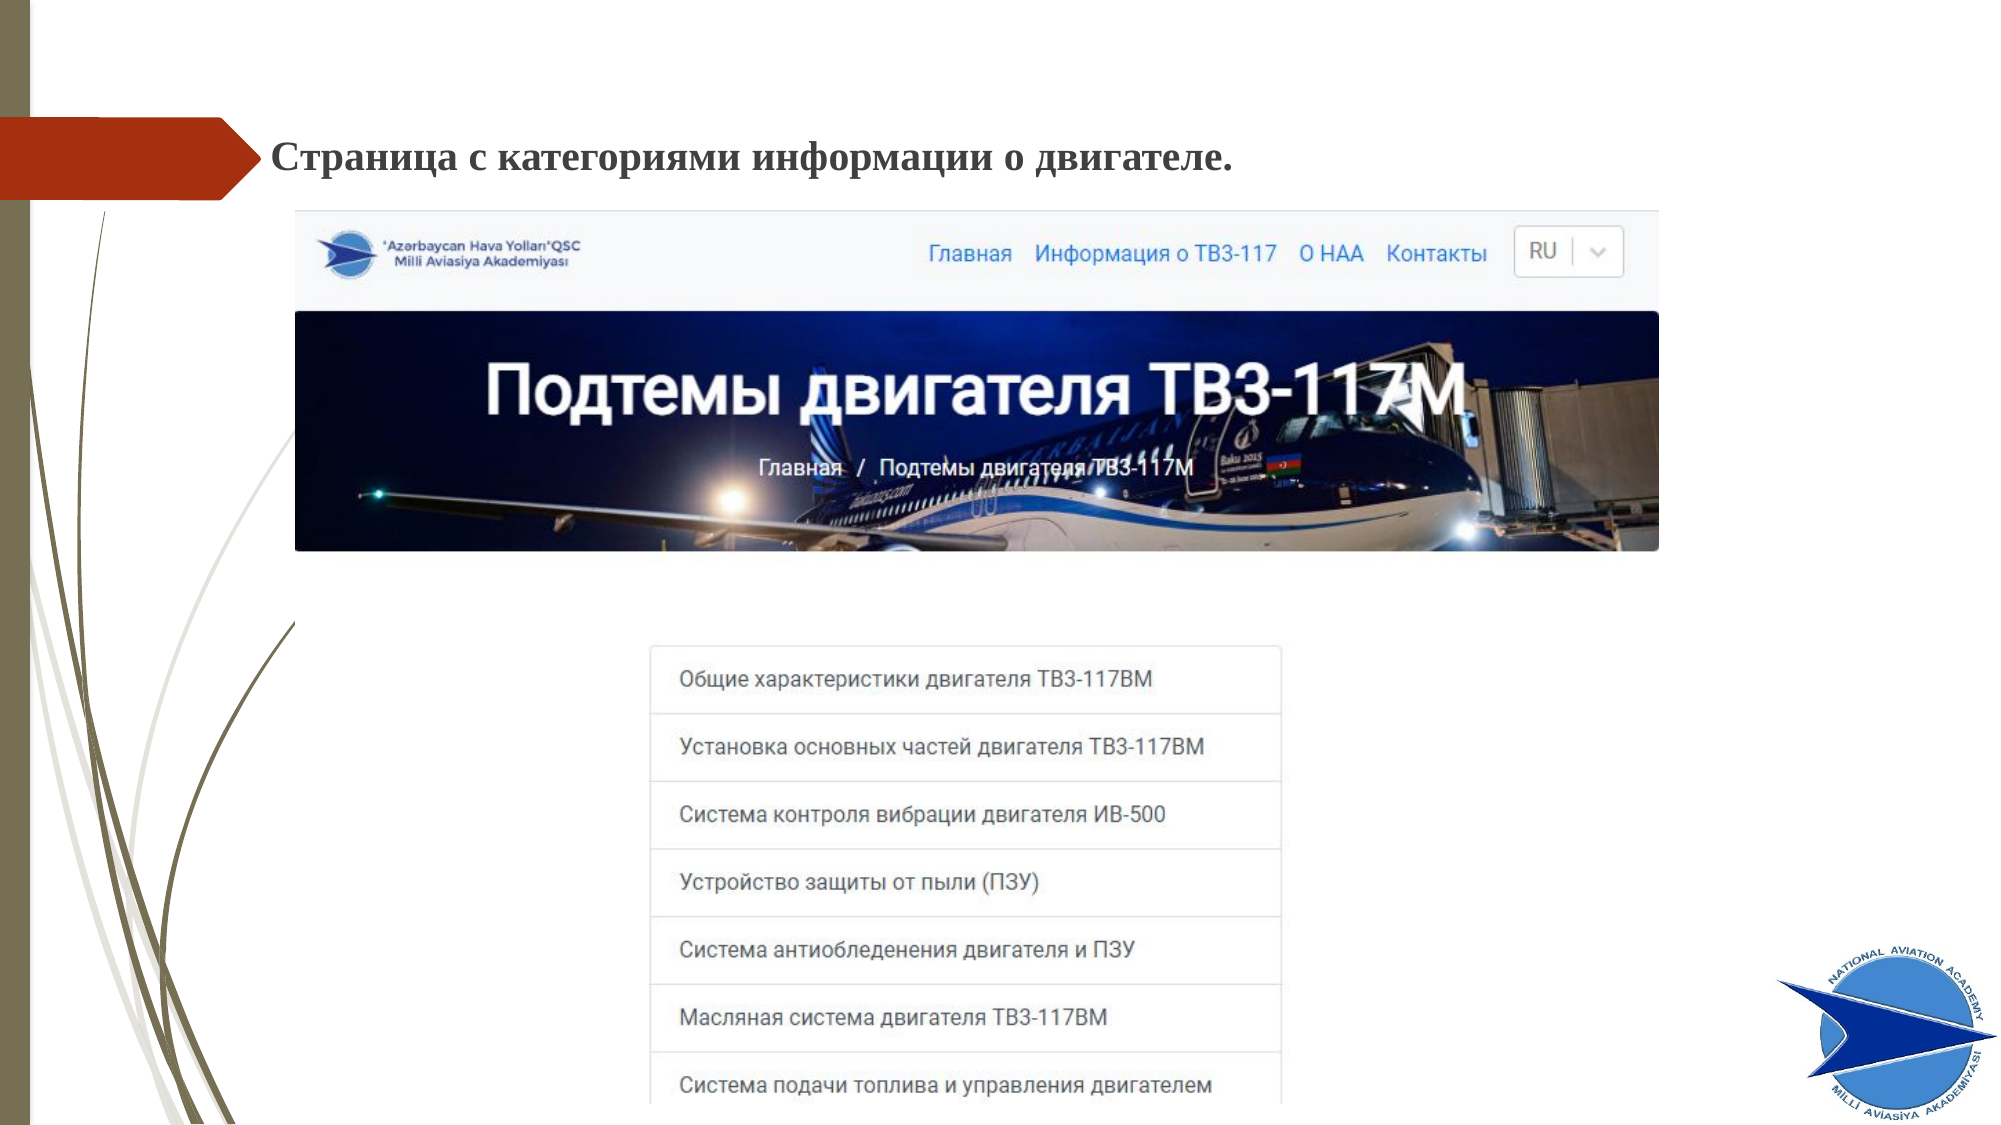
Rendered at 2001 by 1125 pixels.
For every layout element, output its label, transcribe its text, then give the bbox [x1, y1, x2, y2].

picture [1772, 936, 2000, 1125]
list Страница с категориями информации о двигателе. [255, 121, 1981, 210]
picture [295, 209, 1659, 1104]
